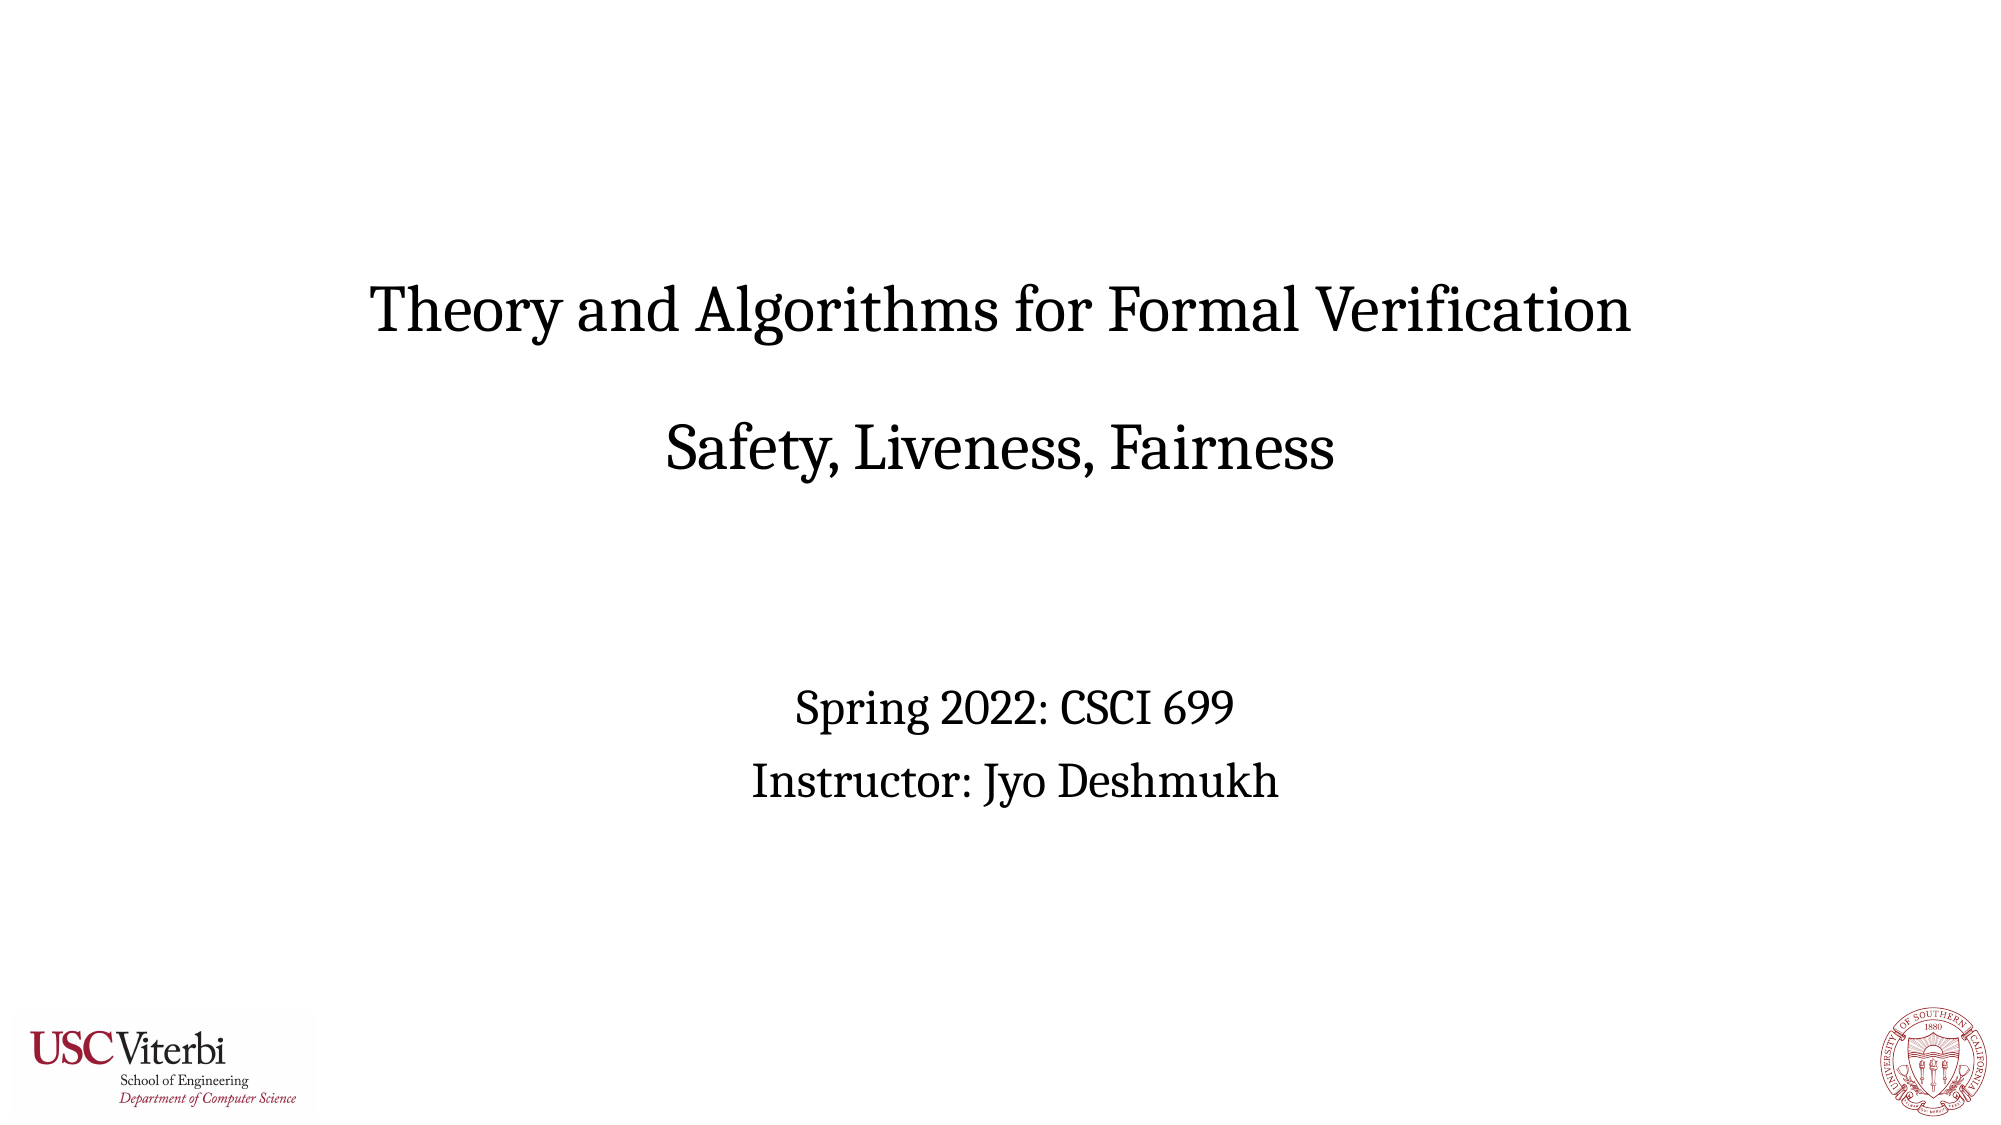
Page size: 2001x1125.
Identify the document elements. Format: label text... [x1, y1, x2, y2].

subtitle Spring 2022: CSCI 699 Instructor: Jyo Deshmukh [177, 675, 1855, 860]
picture [12, 1014, 316, 1119]
title Theory and Algorithms for Formal Verification Safety, Liveness, Fairness [32, 184, 1972, 576]
picture [1879, 1002, 1988, 1119]
